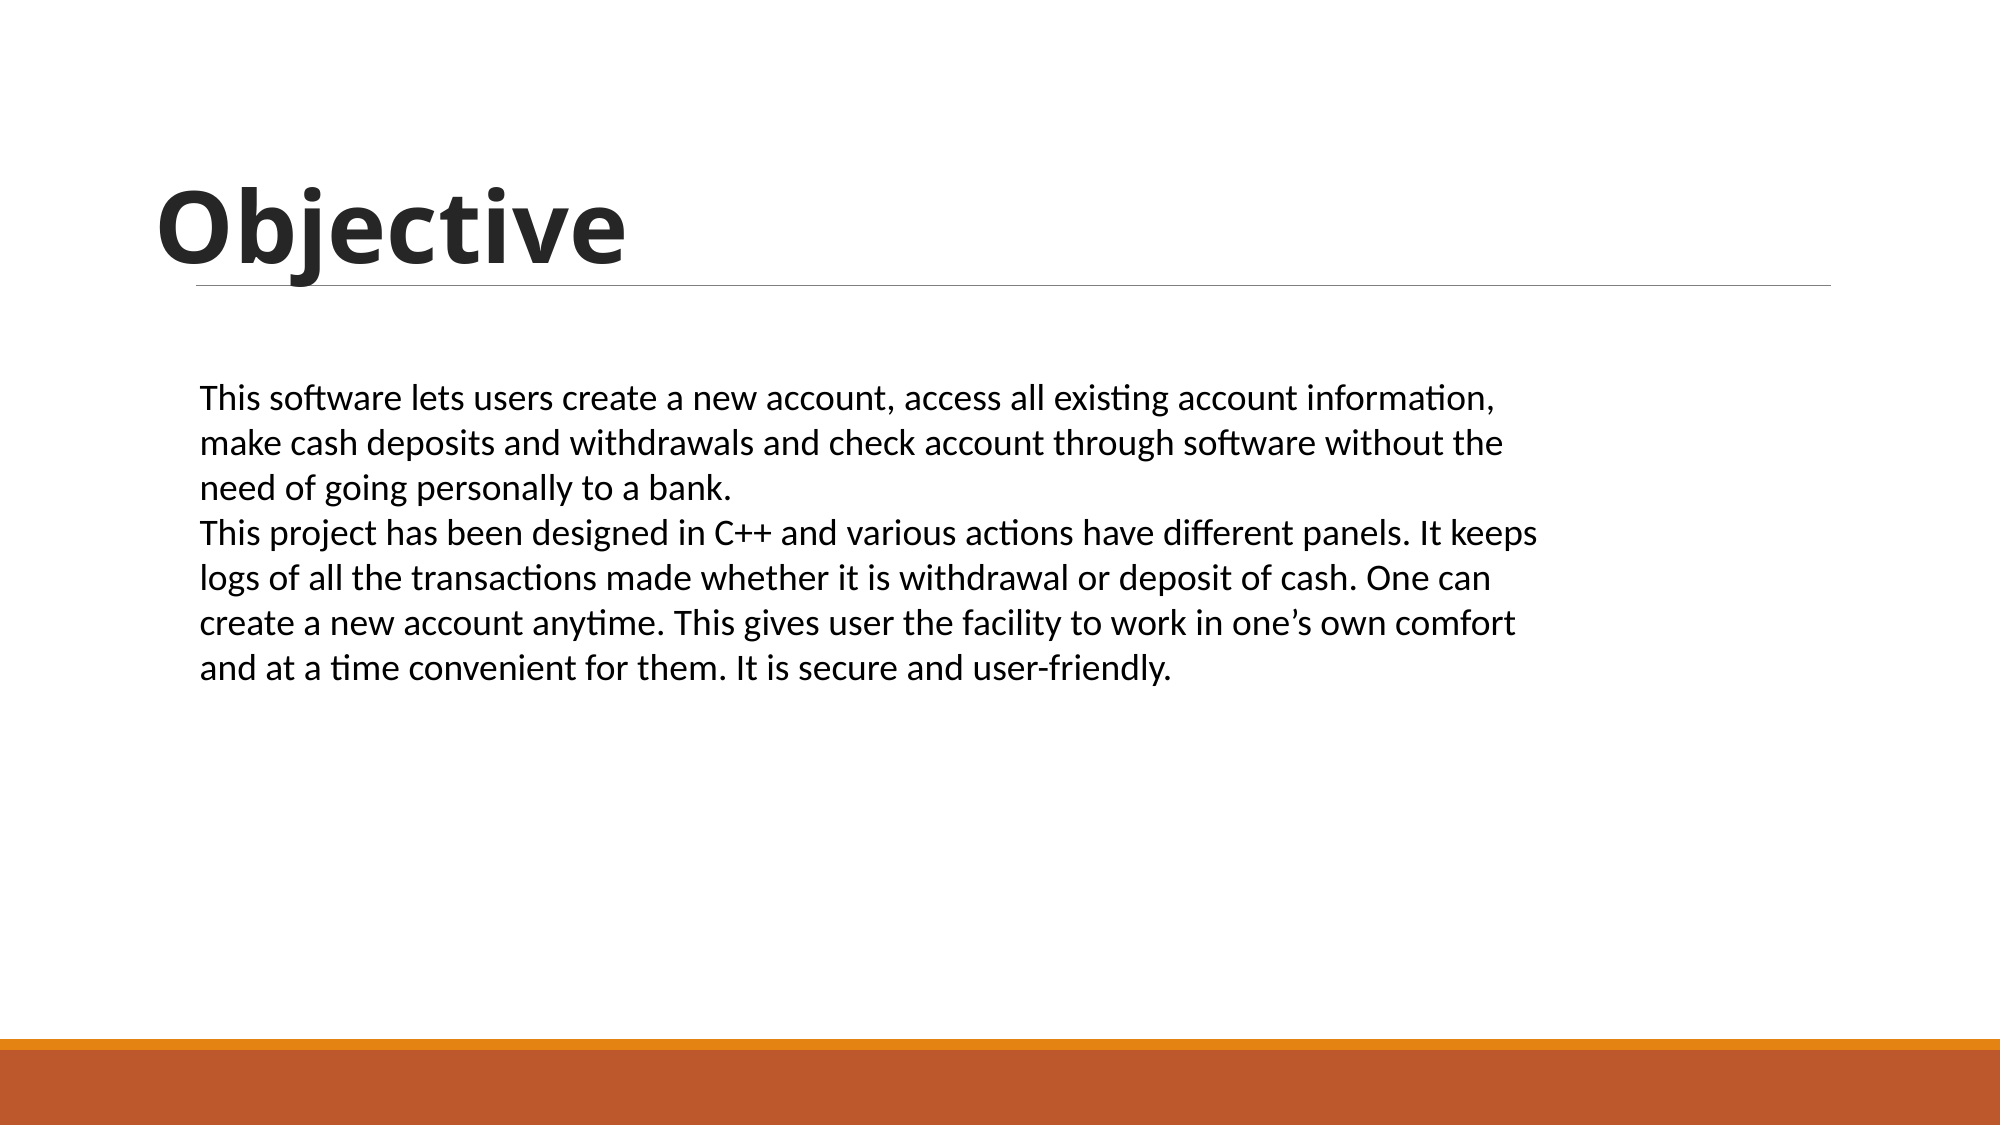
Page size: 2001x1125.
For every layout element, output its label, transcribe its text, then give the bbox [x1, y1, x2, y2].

text_box Objective [139, 156, 644, 292]
text_box This software lets users create a new account, access all existing account information, make cash deposits and withdrawals and check account through software without the need of going personally to a bank. This project has been designed in C++ and various actions have different panels. It keeps logs of all the transactions made whether it is withdrawal or deposit of cash. One can create a new account anytime. This gives user the facility to work in one’s own comfort and at a time convenient for them. It is secure and user-friendly. [184, 365, 1581, 695]
